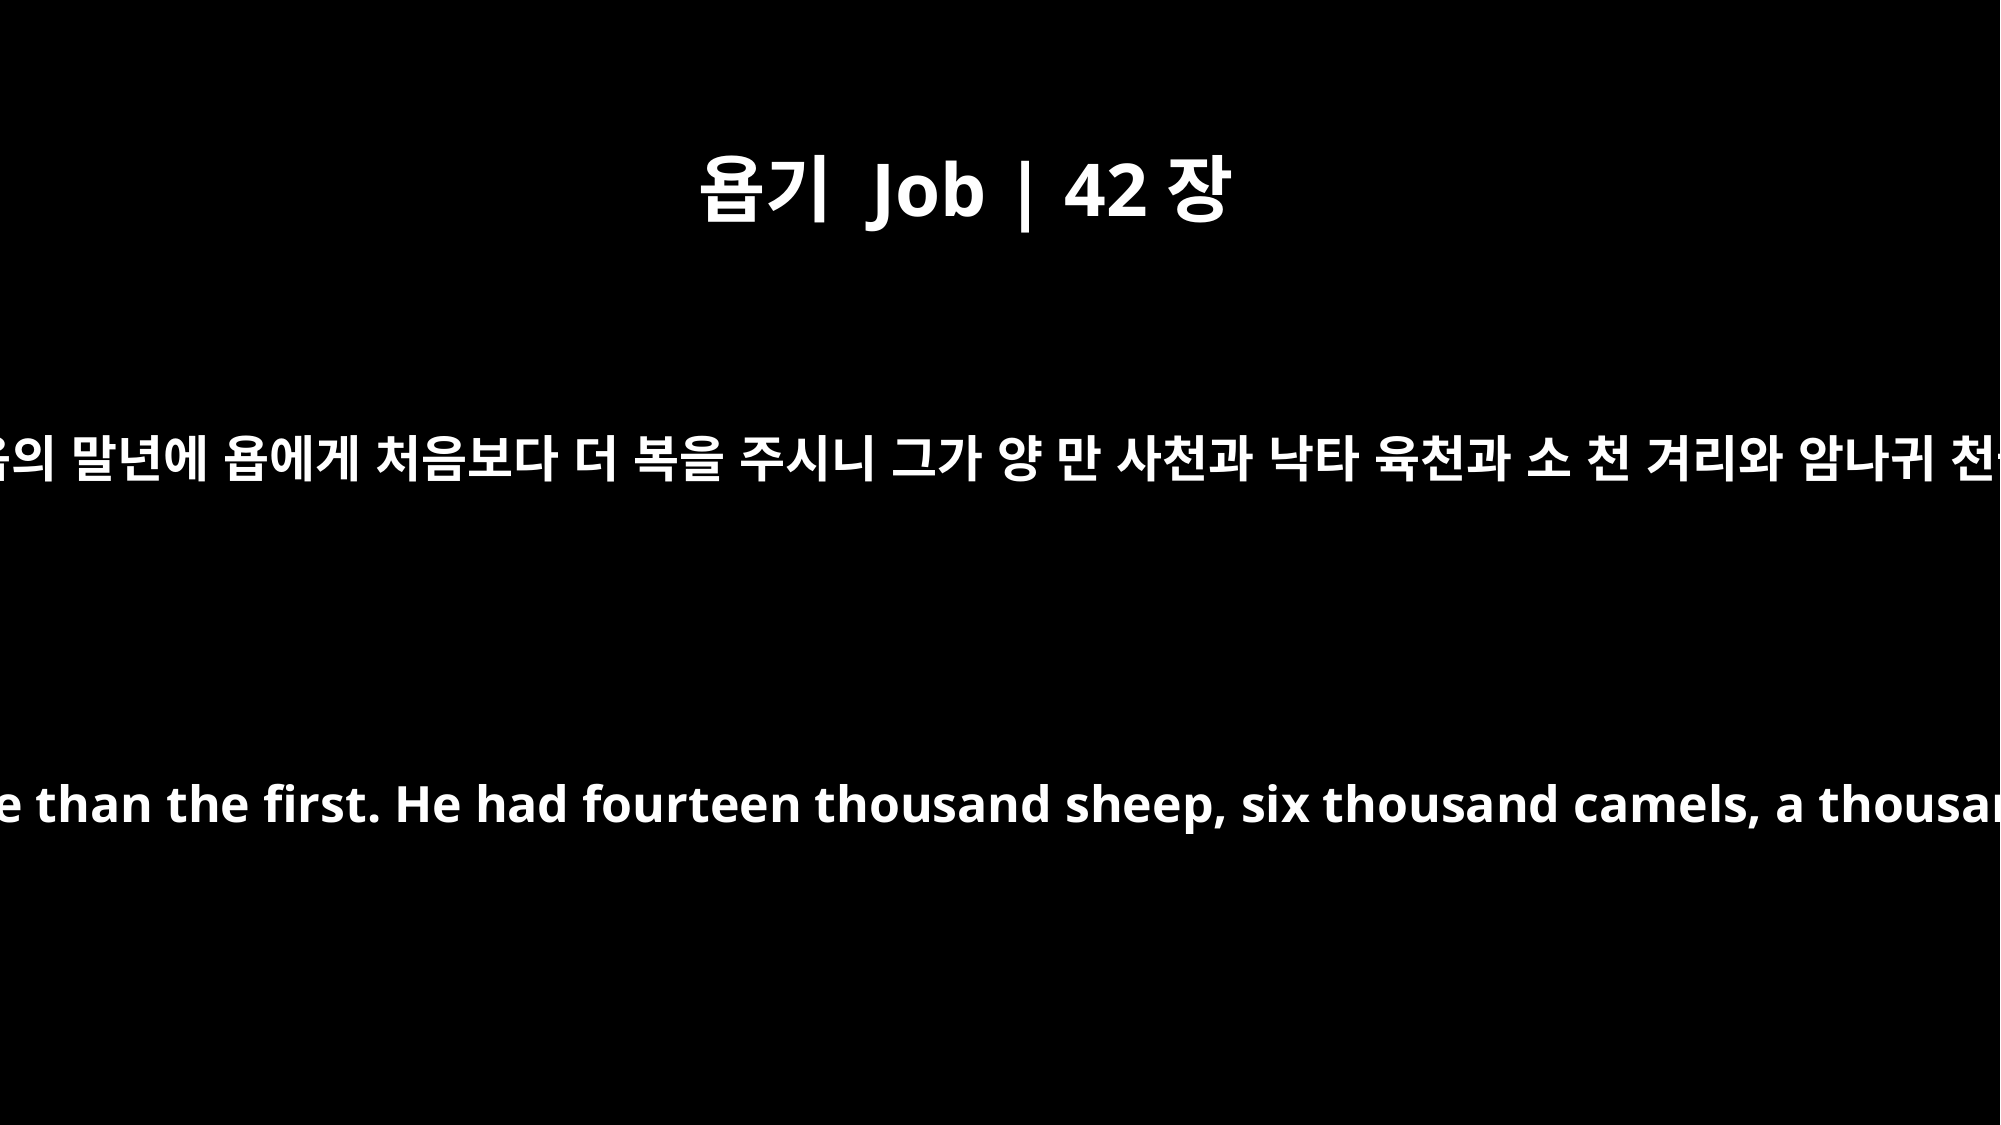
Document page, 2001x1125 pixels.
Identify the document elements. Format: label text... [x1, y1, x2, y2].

text_box The LORD blessed the latter part of Job's life more than the first. He had fourteen thousand sheep, six thousand camels, a thousand yoke of oxen and a thousand donkeys. [0, 764, 2000, 840]
text_box 욥기 Job | 42장 [683, 136, 1249, 239]
text_box 12 여호와께서 욥의 말년에 욥에게 처음보다 더 복을 주시니 그가 양 만 사천과 낙타 육천과 소 천 겨리와 암나귀 천을 두었고 [0, 359, 2000, 495]
